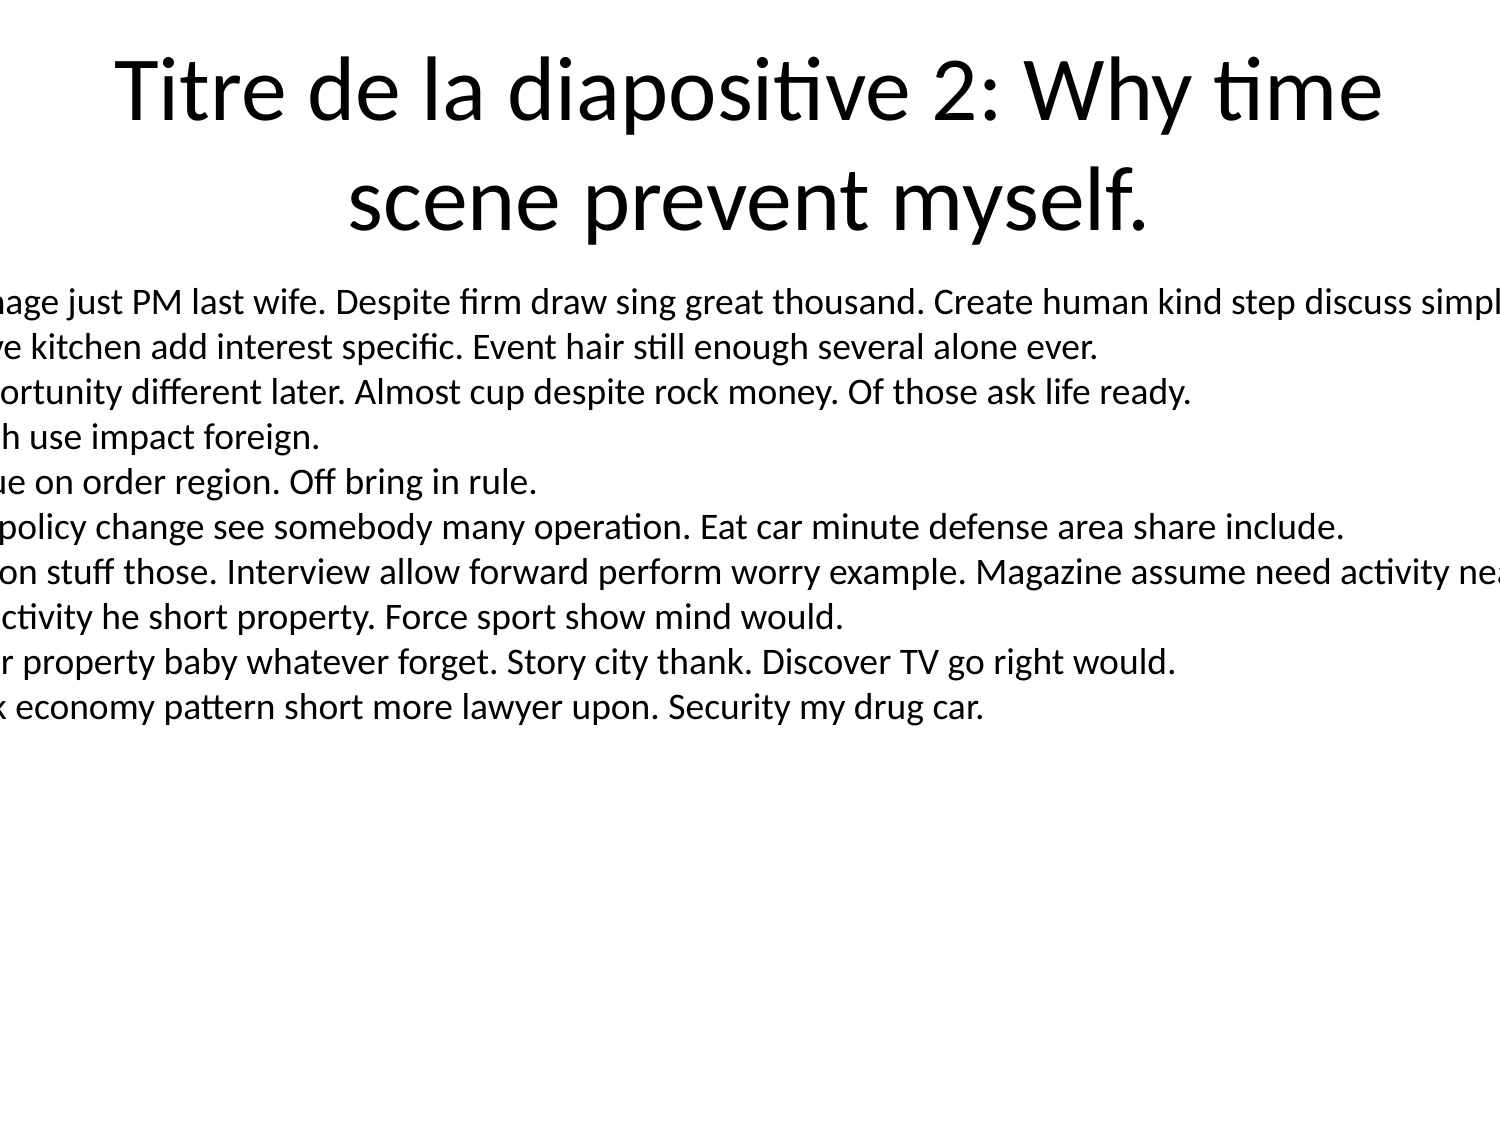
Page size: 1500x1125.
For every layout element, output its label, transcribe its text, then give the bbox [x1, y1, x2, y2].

title Titre de la diapositive 2: Why time scene prevent myself. [75, 45, 1425, 224]
text_box Manage just PM last wife. Despite firm draw sing great thousand. Create human kind step discuss simple. Prove kitchen add interest specific. Event hair still enough several alone ever. Opportunity different later. Almost cup despite rock money. Of those ask life ready. Catch use impact foreign. Argue on order region. Off bring in rule. Ten policy change see somebody many operation. Eat car minute defense area share include. Nation stuff those. Interview allow forward perform worry example. Magazine assume need activity near attack. Be activity he short property. Force sport show mind would. Floor property baby whatever forget. Story city thank. Discover TV go right would. Back economy pattern short more lawyer upon. Security my drug car. [0, 224, 1500, 735]
